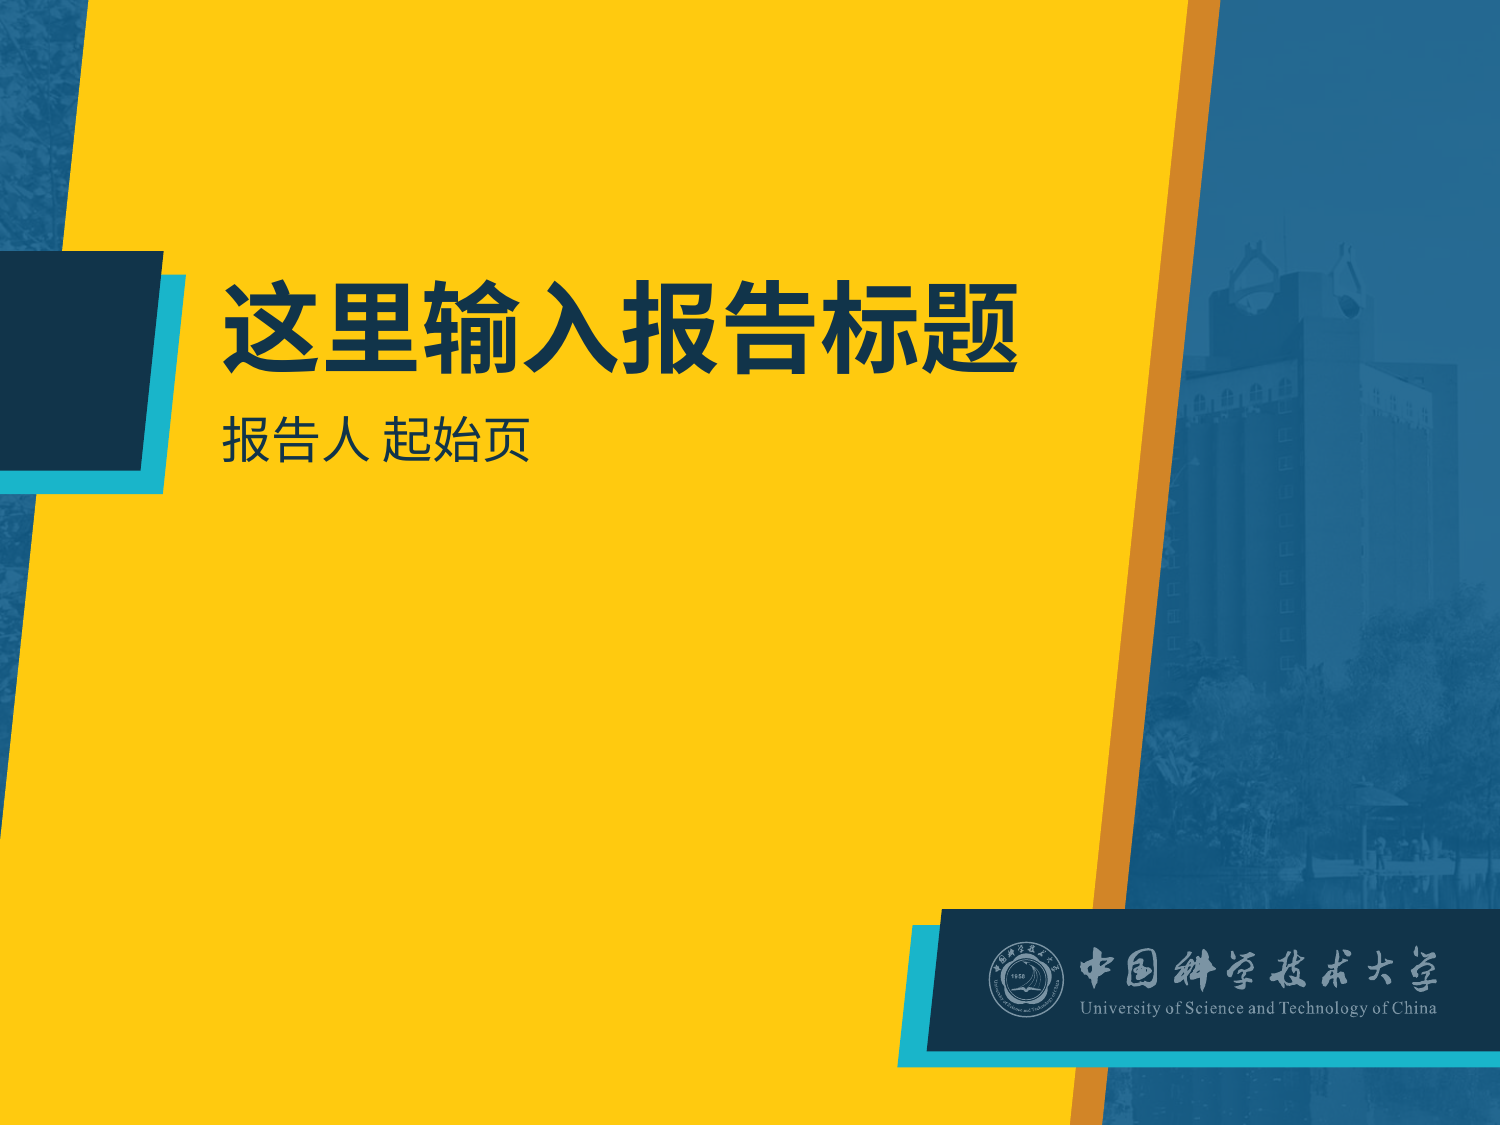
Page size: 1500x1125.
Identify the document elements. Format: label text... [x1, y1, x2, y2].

title 这里输入报告标题 [206, 251, 1075, 395]
subtitle 报告人 起始页 [206, 407, 1075, 495]
